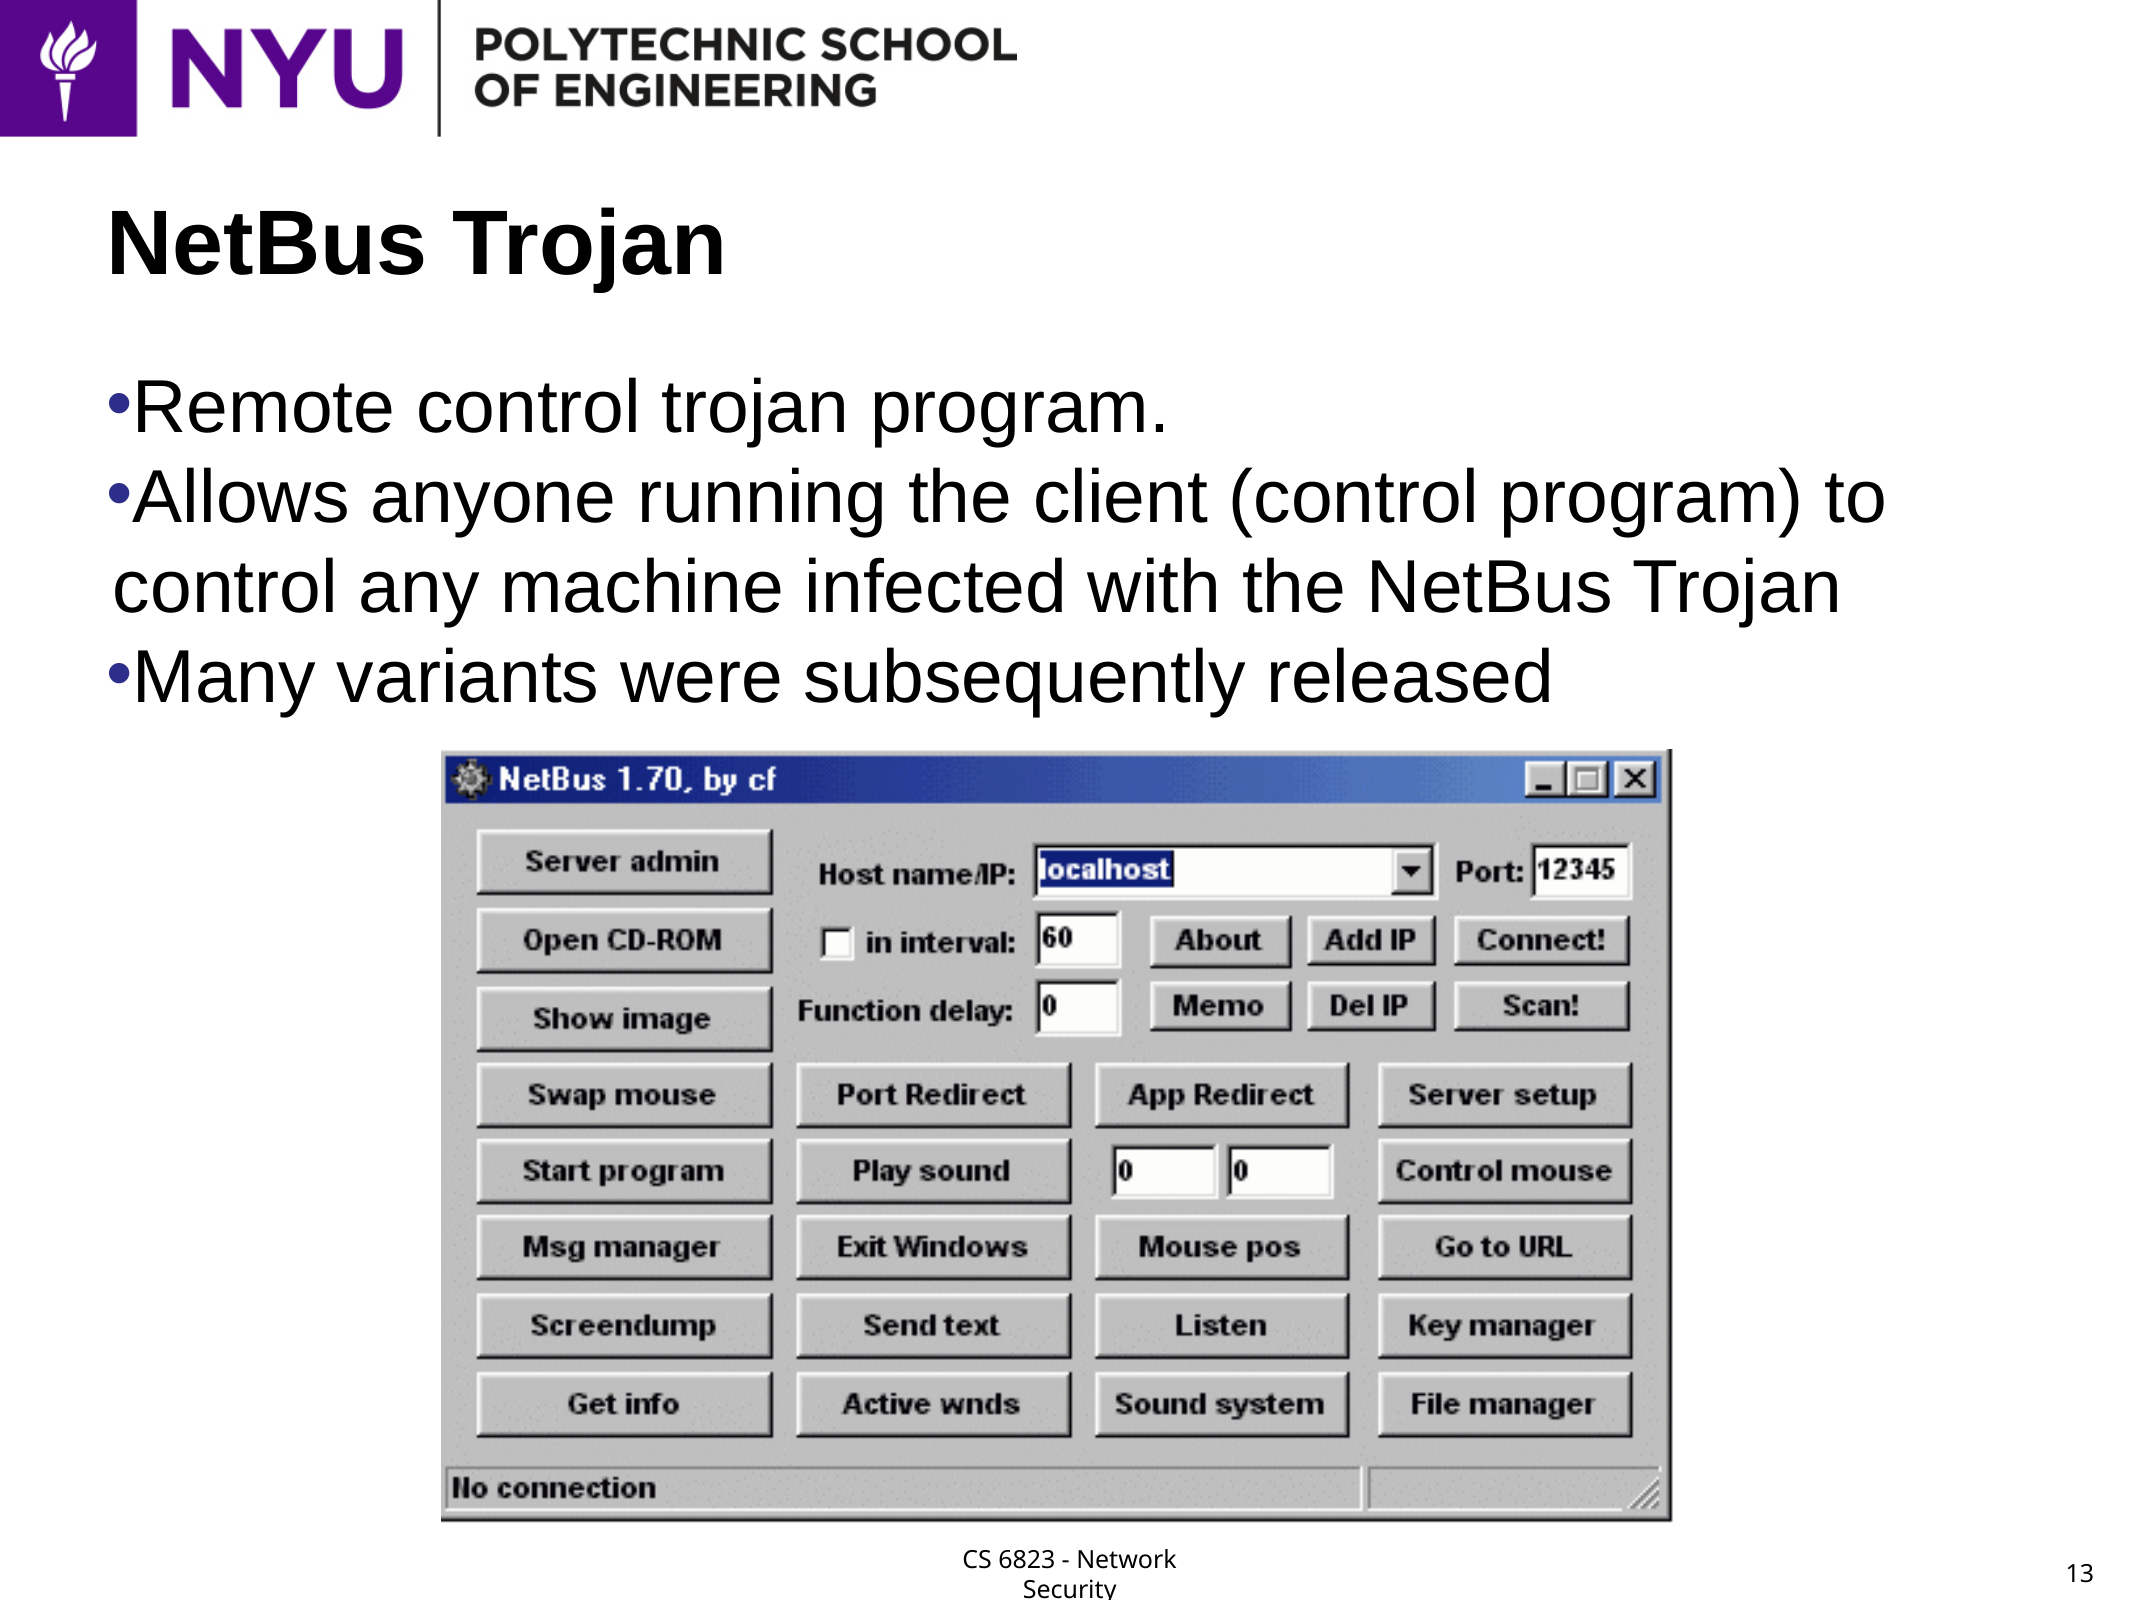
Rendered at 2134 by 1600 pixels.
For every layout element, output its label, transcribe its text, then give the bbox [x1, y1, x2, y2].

list Remote control trojan program. Allows anyone running the client (control program) to control any machine infected with the NetBus Trojan Many variants were subsequently released [91, 350, 1905, 725]
slide_number 13 [2026, 1546, 2134, 1600]
title NetBus Trojan [91, 174, 2012, 311]
picture [441, 749, 1678, 1526]
picture [0, 0, 1017, 138]
